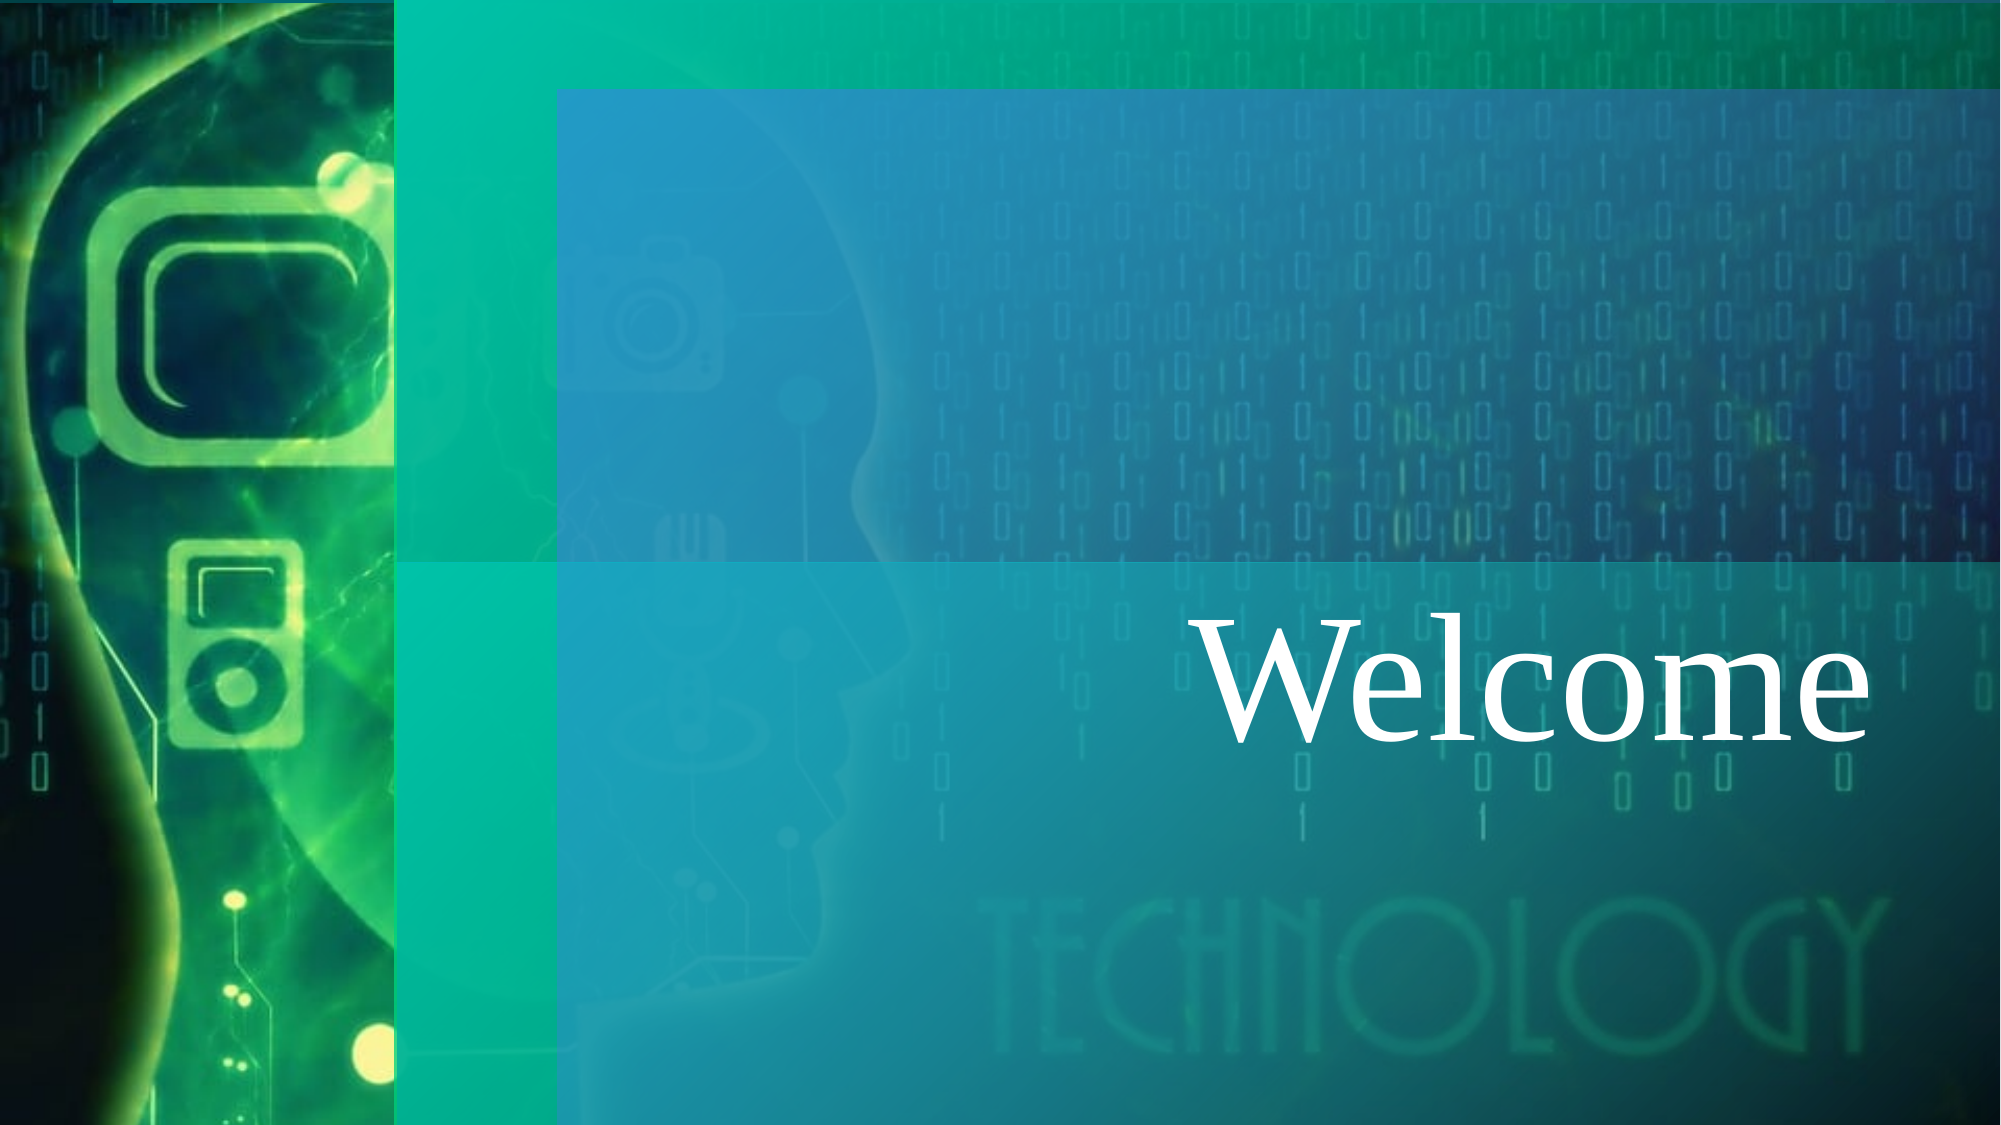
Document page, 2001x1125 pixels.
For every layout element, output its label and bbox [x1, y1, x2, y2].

text_box [394, 0, 2000, 1125]
picture [0, 3, 394, 1125]
